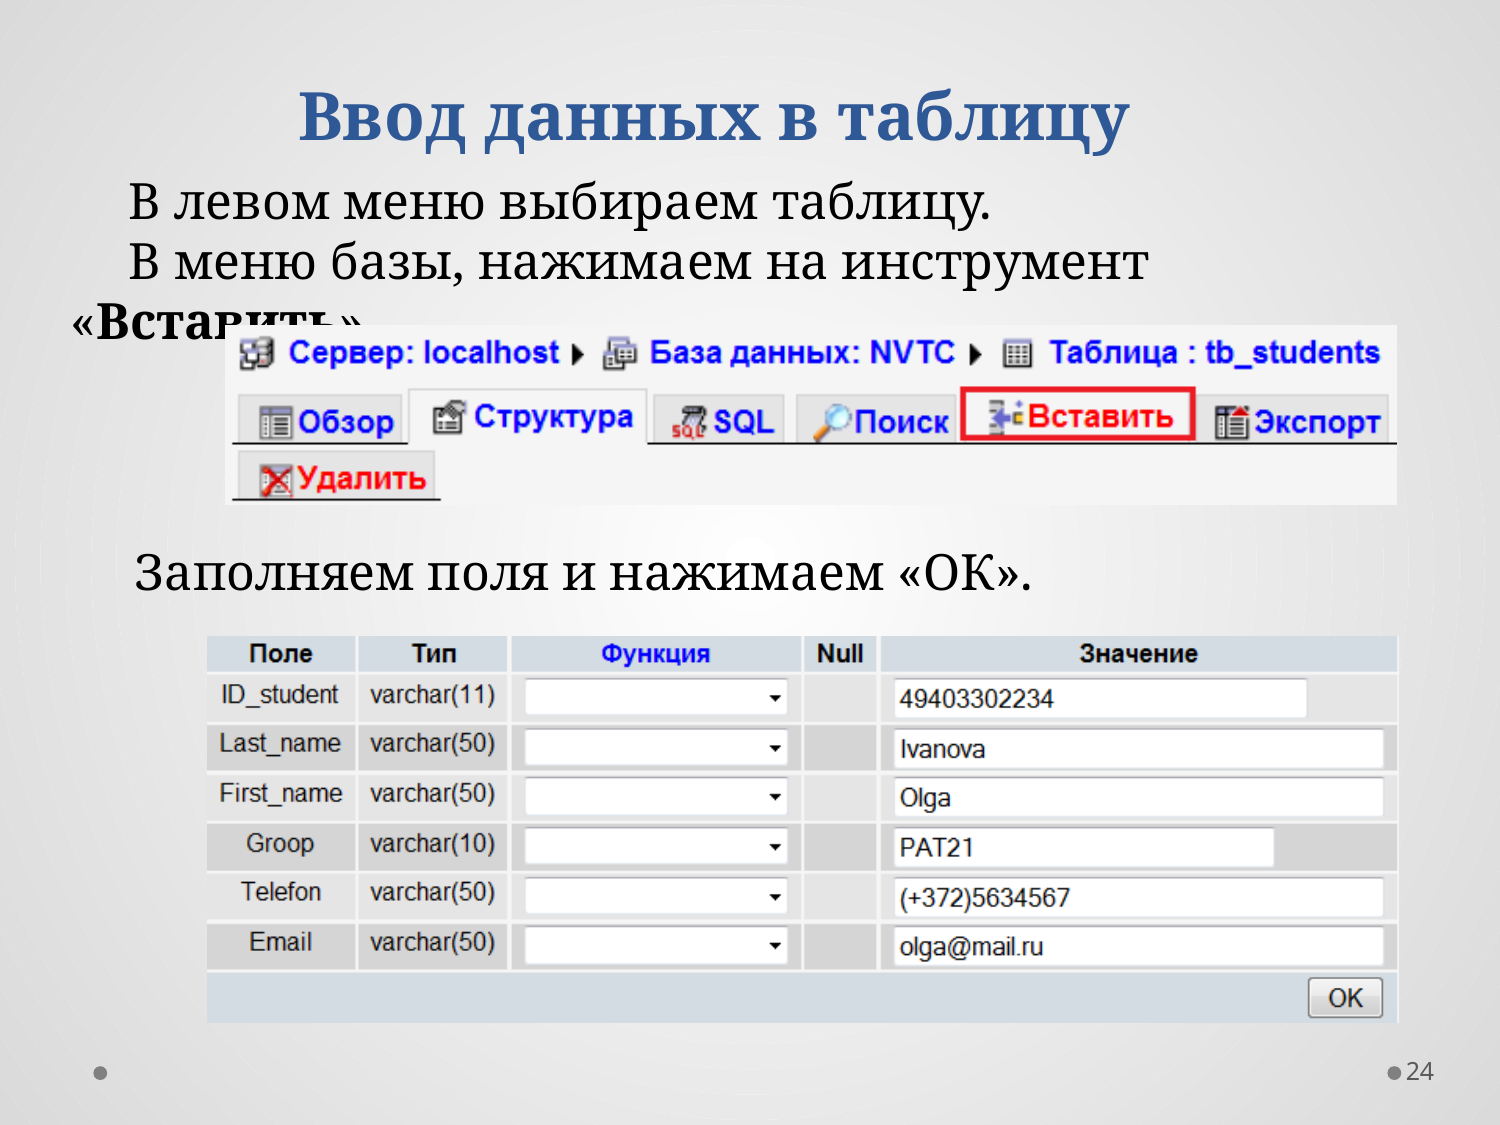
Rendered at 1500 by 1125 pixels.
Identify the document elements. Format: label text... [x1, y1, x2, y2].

text_box В левом меню выбираем таблицу. В меню базы, нажимаем на инструмент «Вставить». [55, 162, 1379, 473]
picture [207, 636, 1399, 1023]
picture [224, 325, 1397, 506]
title Ввод данных в таблицу [85, 30, 1361, 162]
text_box Заполняем поля и нажимаем «ОК». [61, 532, 1385, 608]
slide_number 24 [1401, 1042, 1494, 1103]
